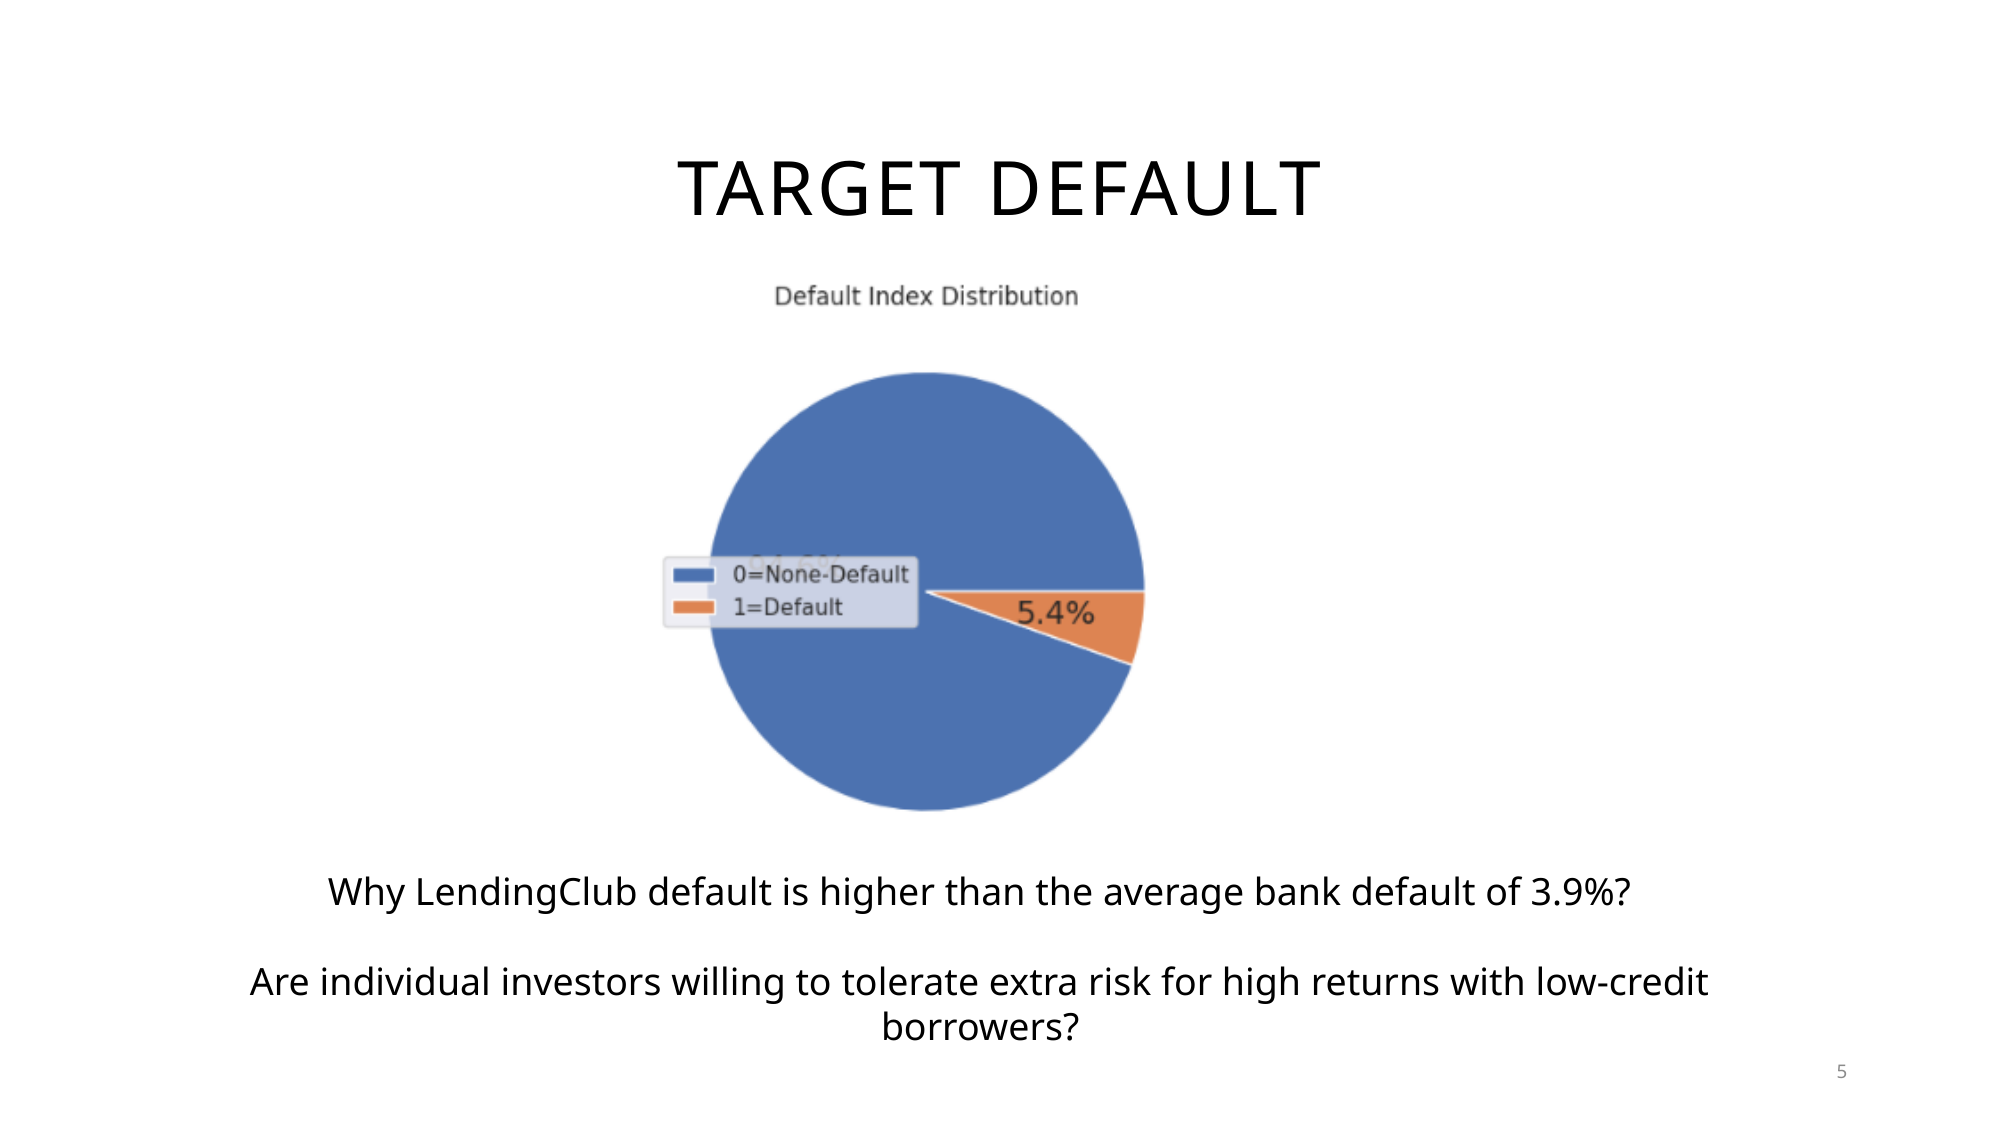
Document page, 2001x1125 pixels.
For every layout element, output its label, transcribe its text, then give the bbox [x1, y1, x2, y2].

title TARGET DEFAULT [137, 22, 1863, 240]
picture [638, 273, 1167, 826]
slide_number 5 [1774, 1042, 1863, 1103]
text_box Why LendingClub default is higher than the average bank default of 3.9%? Are individual investors willing to tolerate extra risk for high returns with low-credit borrowers? [186, 860, 1774, 1125]
